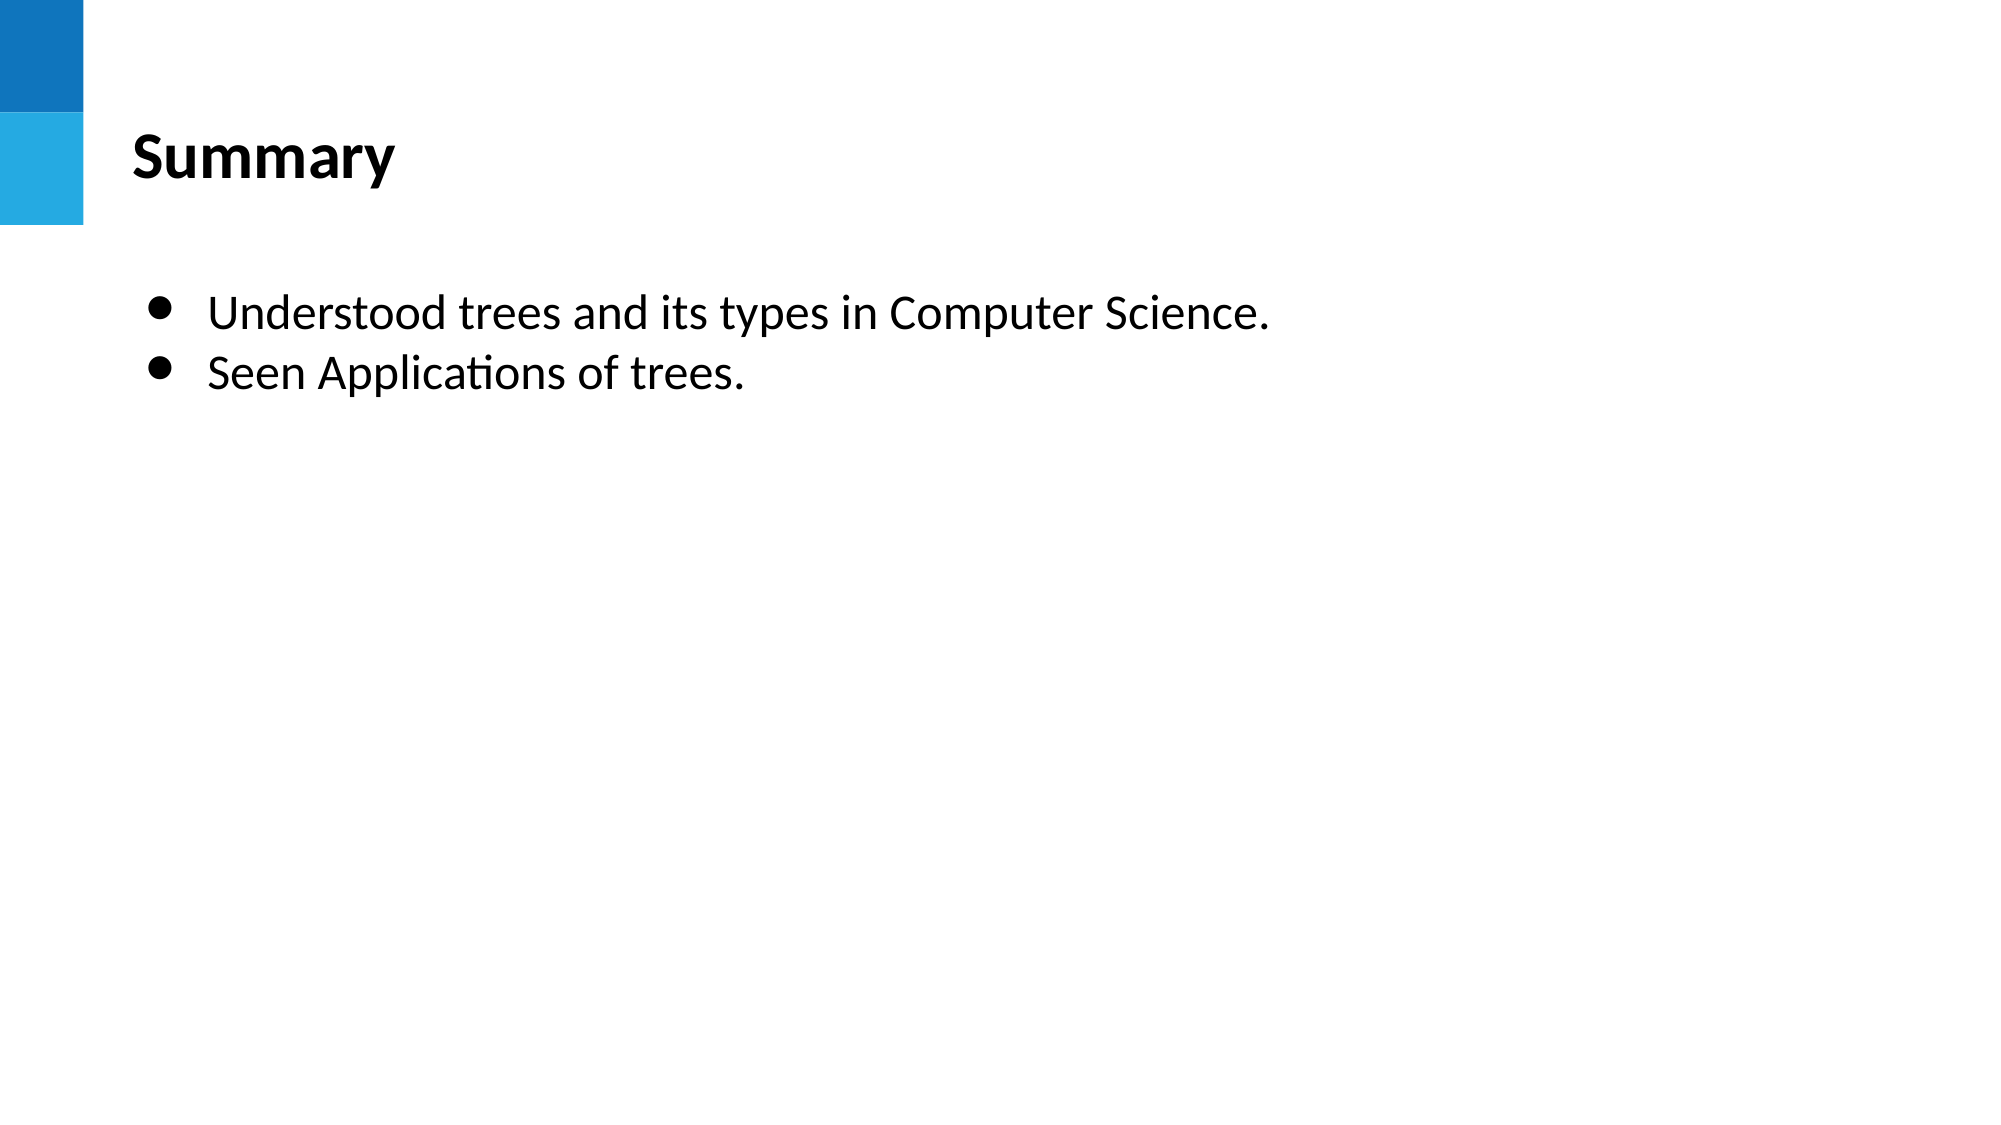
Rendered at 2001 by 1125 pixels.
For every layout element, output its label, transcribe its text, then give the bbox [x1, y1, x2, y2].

title Summary [117, 31, 1818, 273]
subtitle Understood trees and its types in Computer Science. Seen Applications of trees. [117, 272, 1518, 655]
